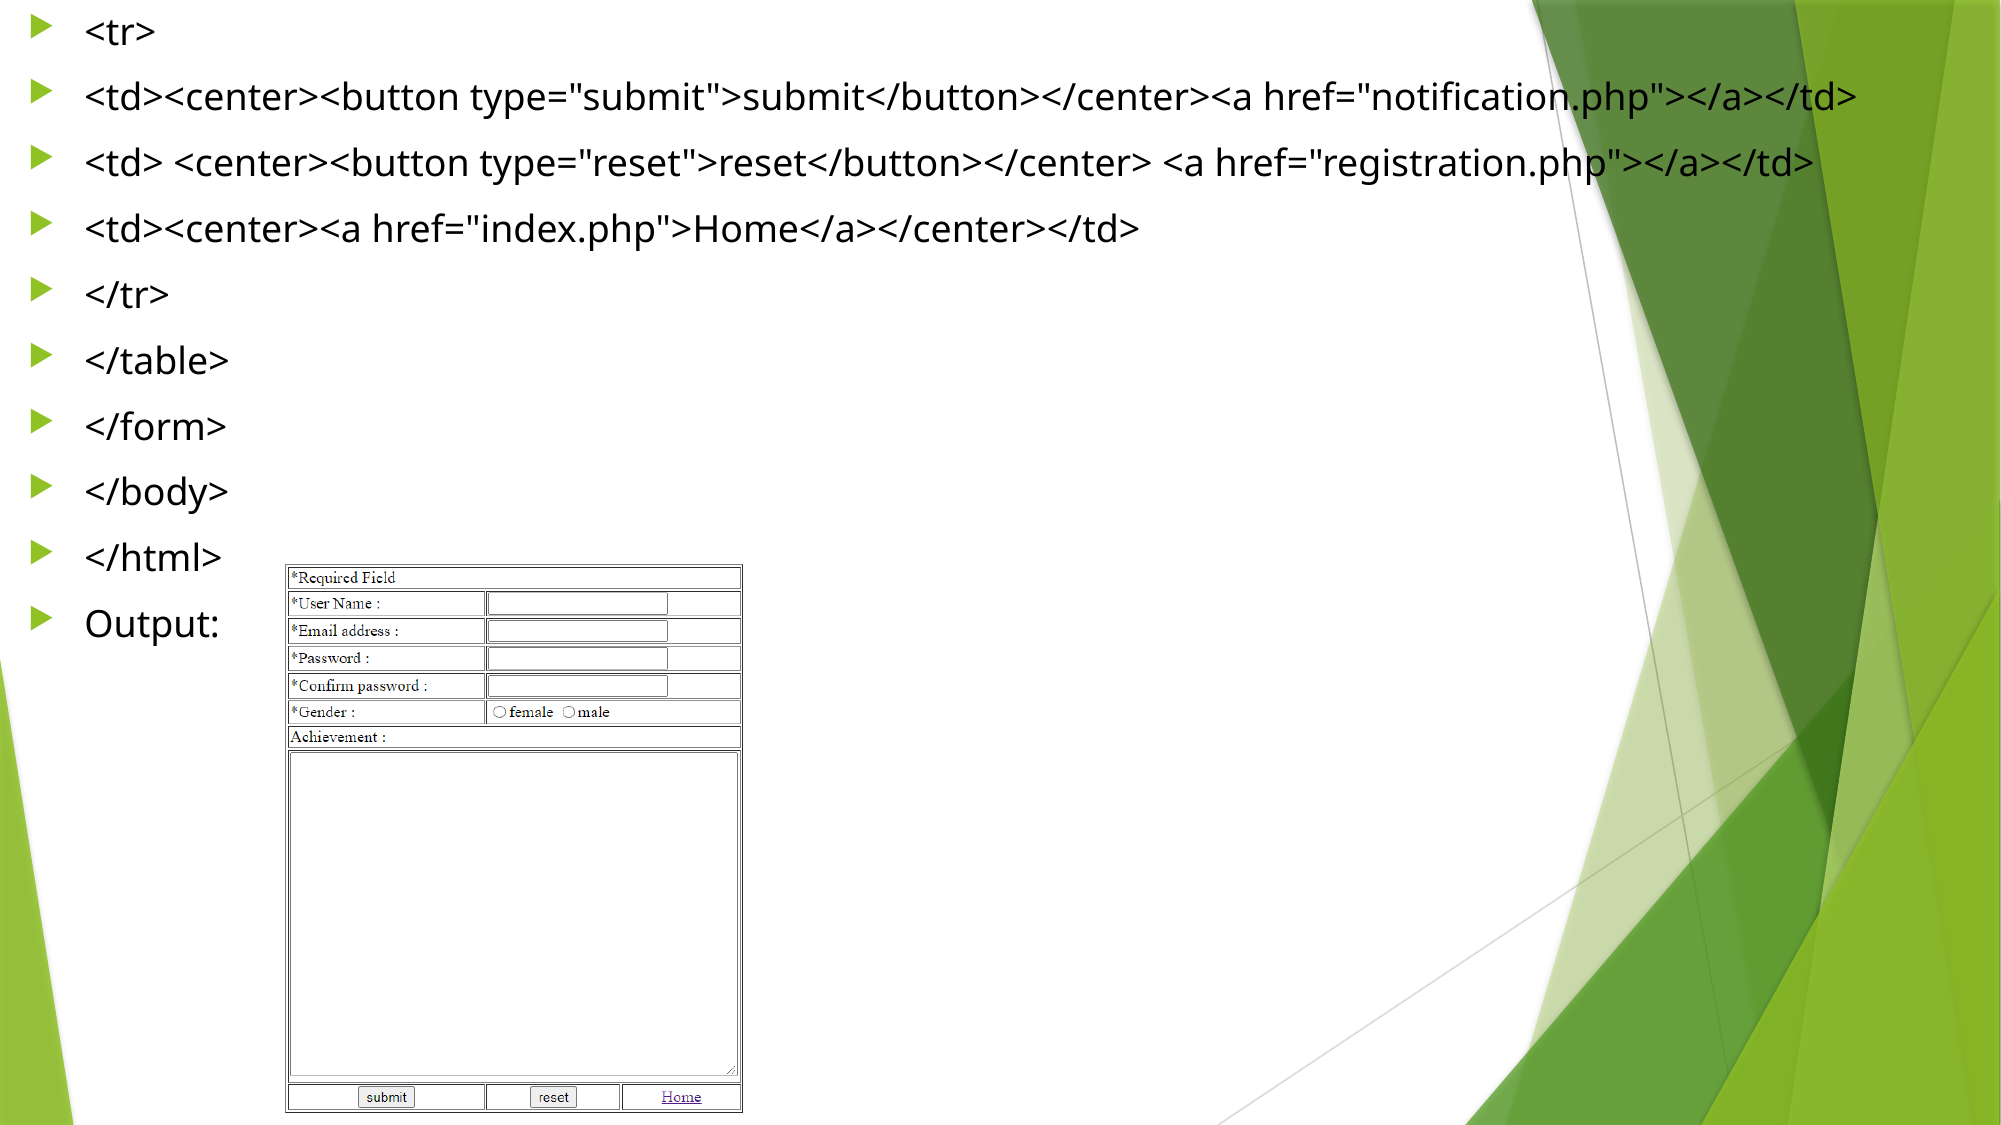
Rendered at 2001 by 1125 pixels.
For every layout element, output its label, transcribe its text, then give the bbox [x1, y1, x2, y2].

list <tr> <td><center><button type="submit">submit</button></center><a href="notification.php"></a></td> <td> <center><button type="reset">reset</button></center> <a href="registration.php"></a></td> <td><center><a href="index.php">Home</a></center></td> </tr> </table> </form> </body> </html> Output: [13, 0, 1983, 1125]
picture [277, 561, 750, 1123]
